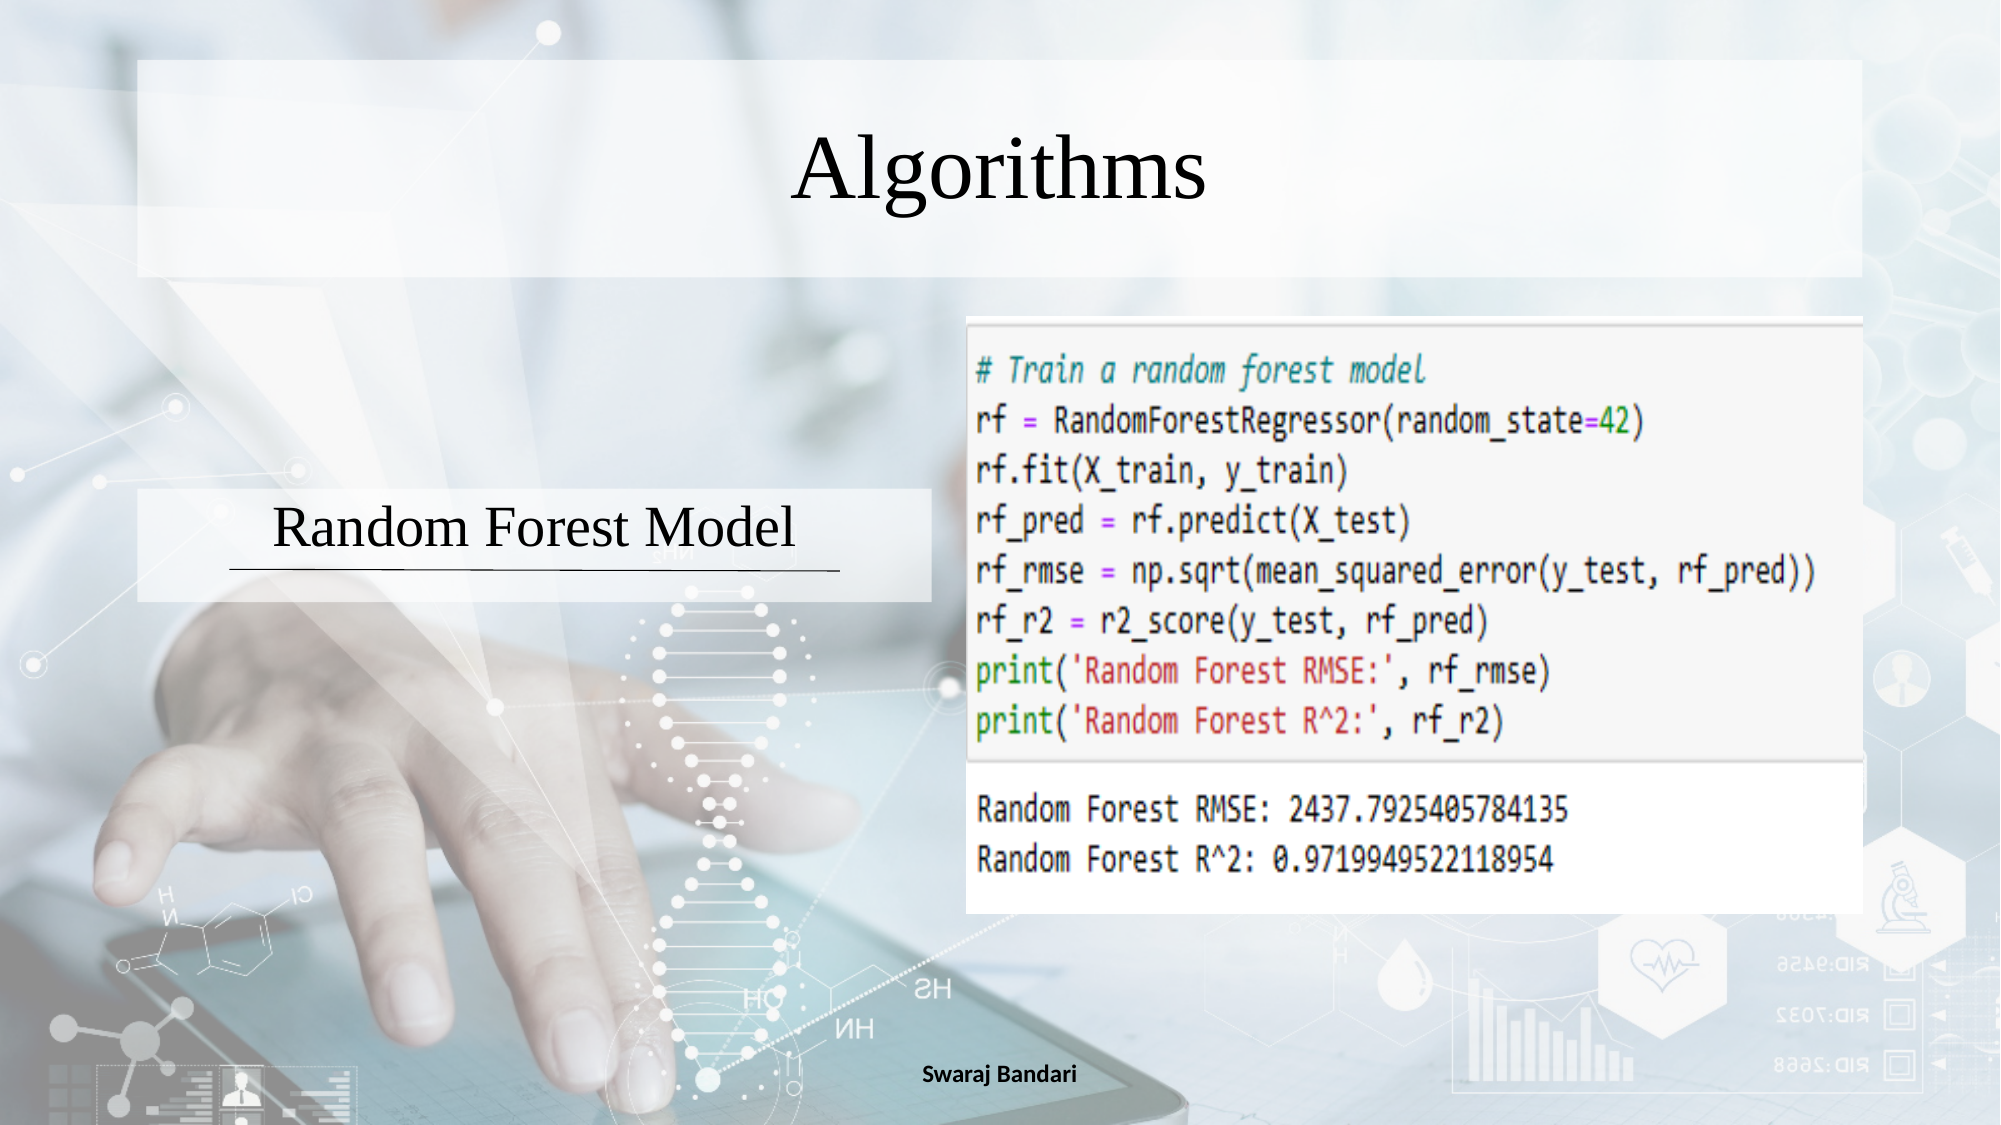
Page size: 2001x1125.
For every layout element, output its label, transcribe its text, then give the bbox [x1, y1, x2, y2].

footer Swaraj Bandari [662, 1042, 1338, 1103]
title Algorithms [137, 59, 1863, 278]
list Random Forest Model [137, 488, 932, 603]
picture [966, 316, 1863, 914]
